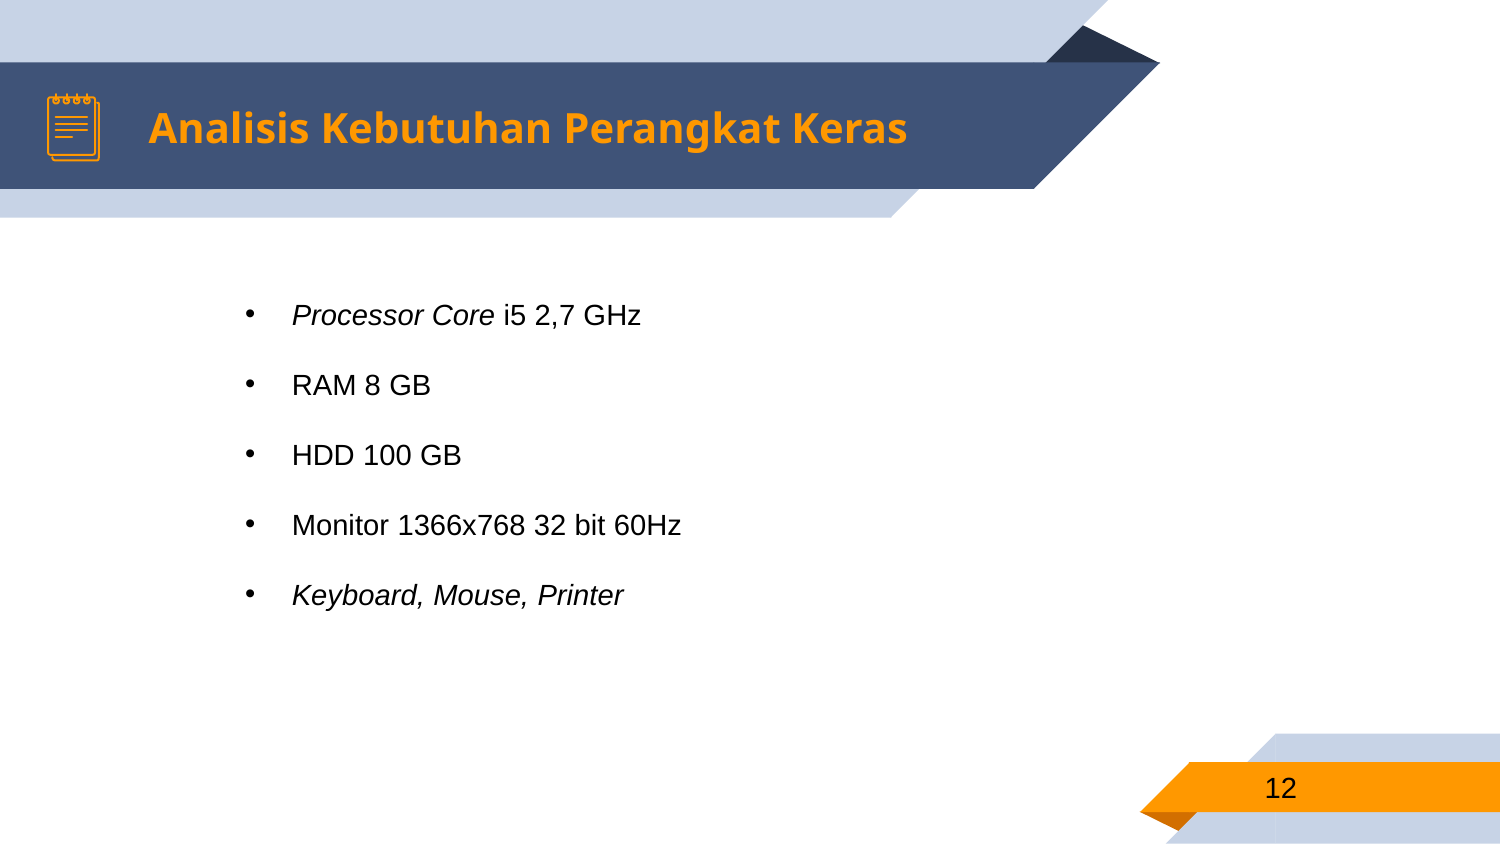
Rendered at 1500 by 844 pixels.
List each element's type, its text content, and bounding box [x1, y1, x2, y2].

title Analisis Kebutuhan Perangkat Keras [133, 64, 997, 190]
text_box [47, 93, 100, 161]
slide_number 12 [1249, 760, 1494, 813]
text_box Processor Core i5 2,7 GHz RAM 8 GB HDD 100 GB Monitor 1366x768 32 bit 60Hz Keyboard, Mouse, Printer [230, 254, 827, 619]
